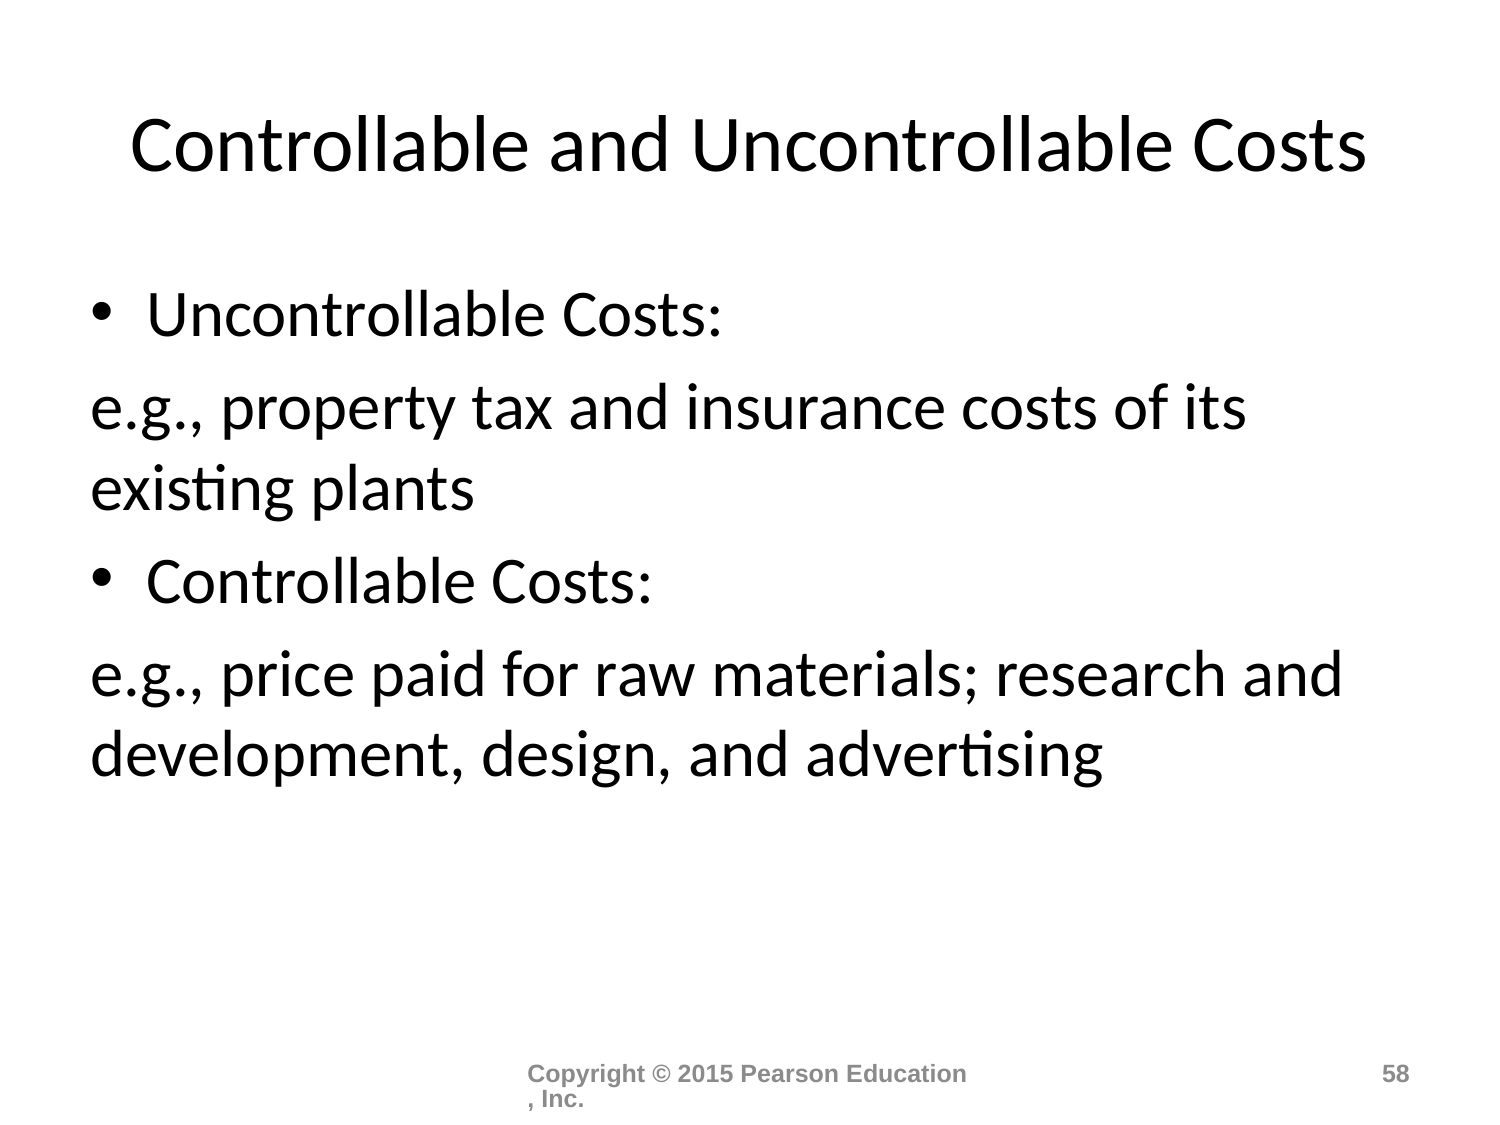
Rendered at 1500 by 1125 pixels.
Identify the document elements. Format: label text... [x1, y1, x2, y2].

slide_number 58 [1074, 1042, 1425, 1103]
footer Copyright © 2015 Pearson Education, Inc. [512, 1042, 988, 1103]
list Uncontrollable Costs: e.g., property tax and insurance costs of its existing plants Controllable Costs: e.g., price paid for raw materials; research and development, design, and advertising [75, 262, 1425, 1005]
title Controllable and Uncontrollable Costs [75, 45, 1425, 233]
